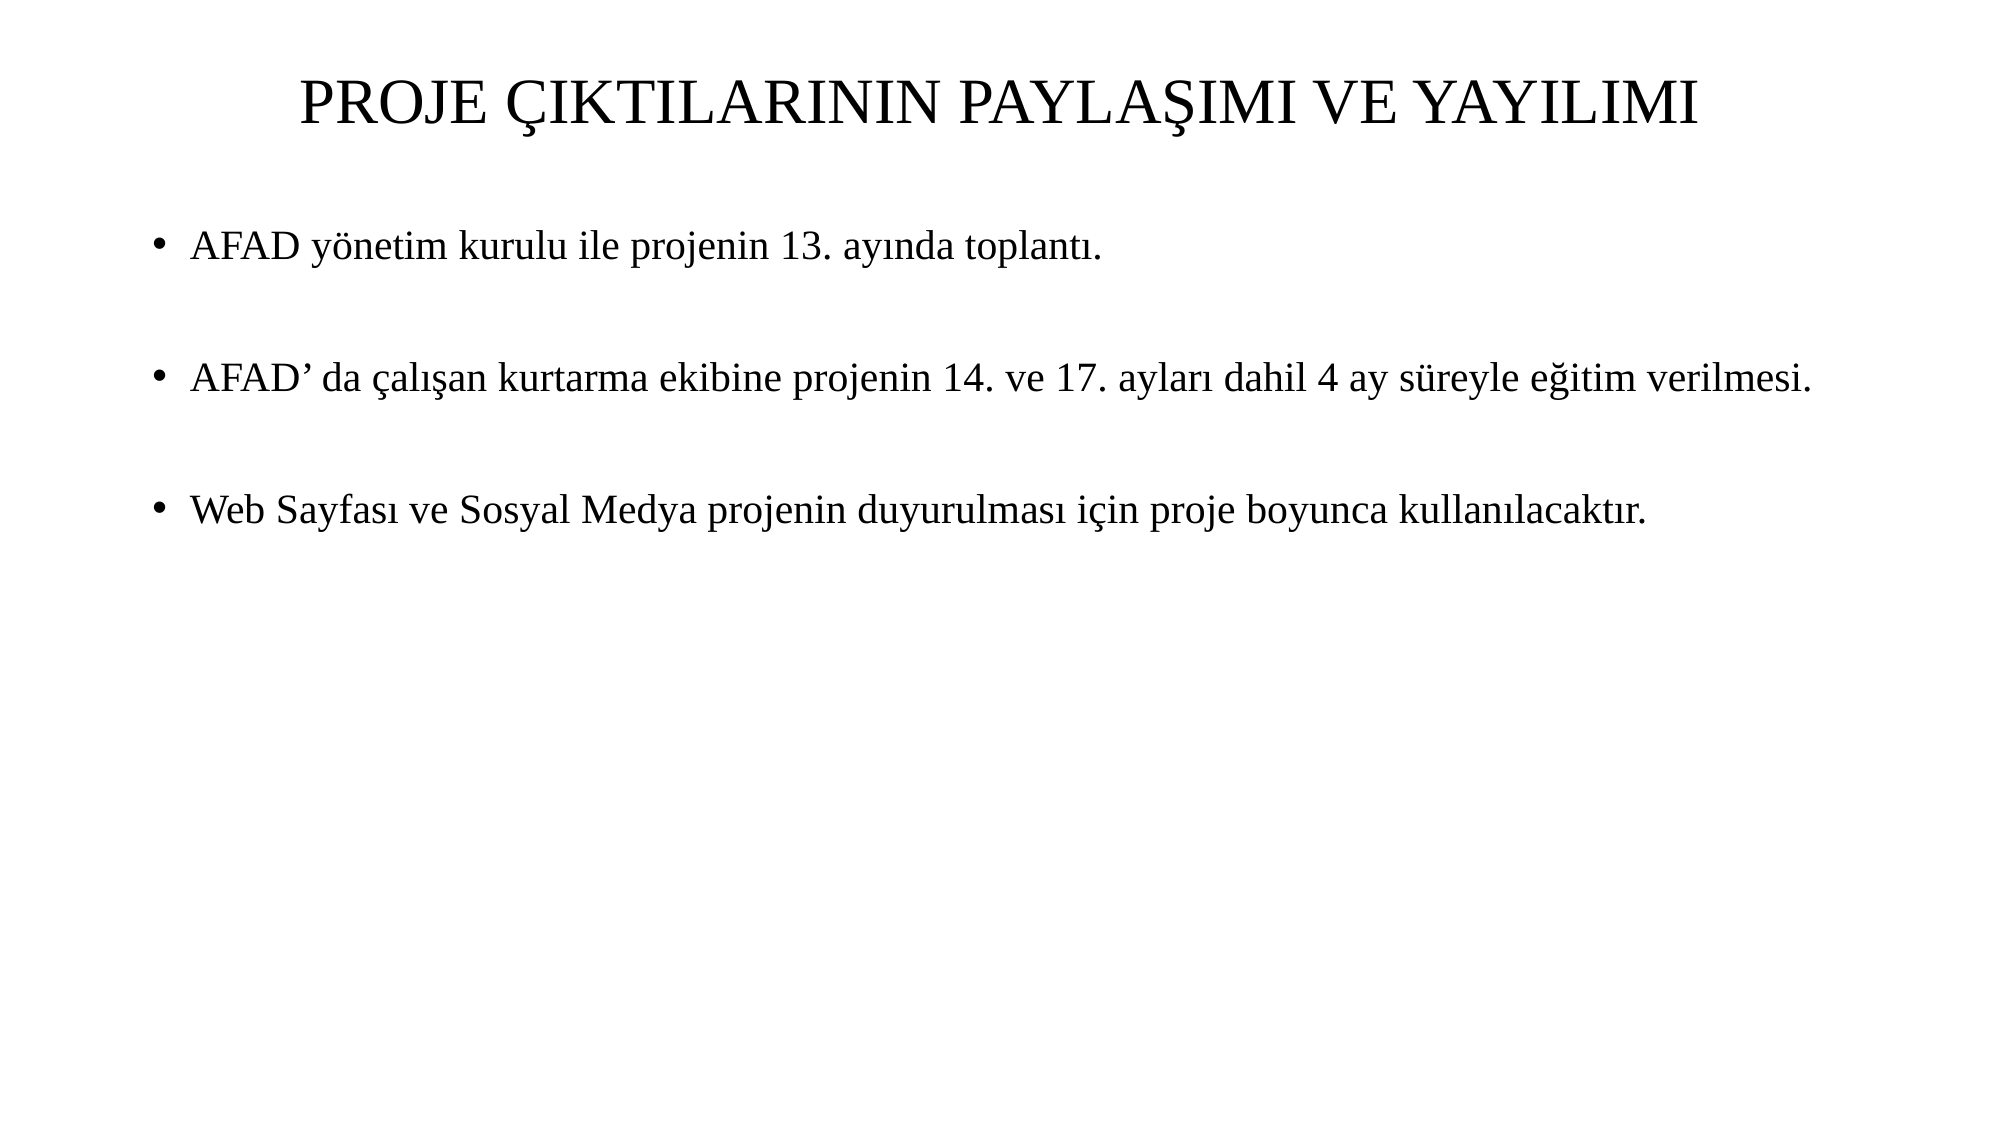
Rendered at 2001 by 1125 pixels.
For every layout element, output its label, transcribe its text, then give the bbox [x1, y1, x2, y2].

title PROJE ÇIKTILARININ PAYLAŞIMI VE YAYILIMI [137, 59, 1863, 144]
list AFAD yönetim kurulu ile projenin 13. ayında toplantı. AFAD’ da çalışan kurtarma ekibine projenin 14. ve 17. ayları dahil 4 ay süreyle eğitim verilmesi. Web Sayfası ve Sosyal Medya projenin duyurulması için proje boyunca kullanılacaktır. [137, 144, 1863, 1014]
